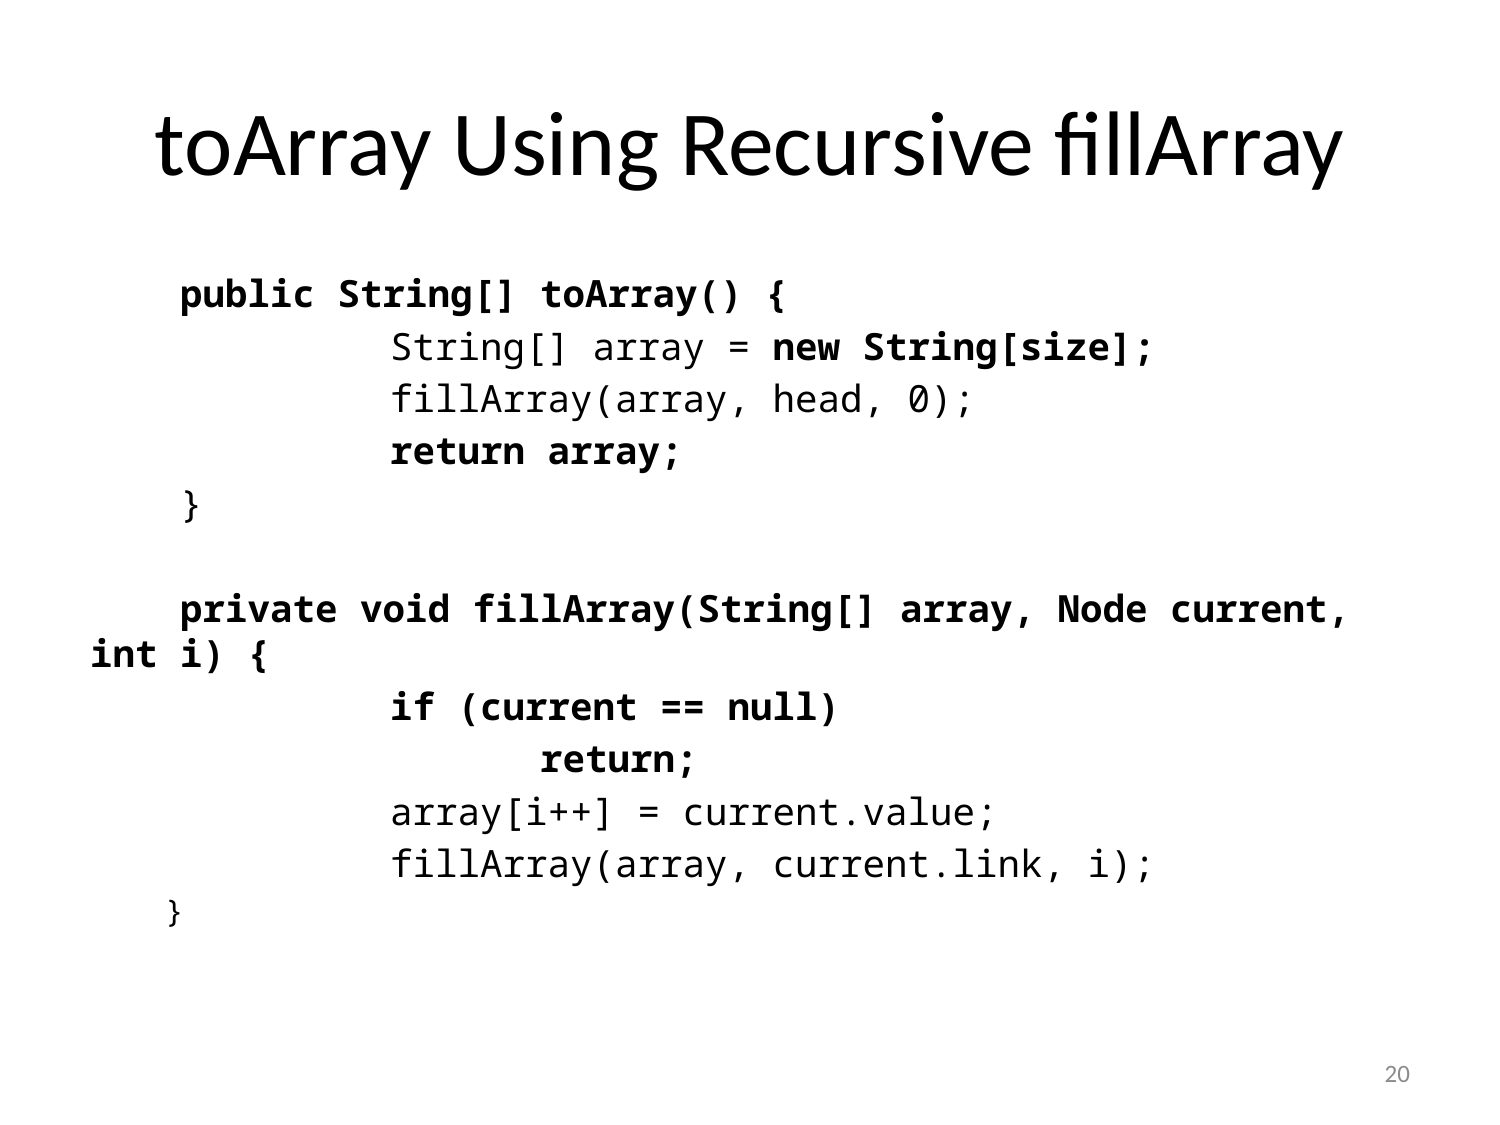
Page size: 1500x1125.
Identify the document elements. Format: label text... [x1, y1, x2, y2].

title toArray Using Recursive fillArray [75, 45, 1425, 233]
slide_number 20 [1074, 1042, 1425, 1103]
list public String[] toArray() { String[] array = new String[size]; fillArray(array, head, 0); return array; } private void fillArray(String[] array, Node current, int i) { if (current == null) return; array[i++] = current.value; fillArray(array, current.link, i); } [75, 262, 1425, 1005]
